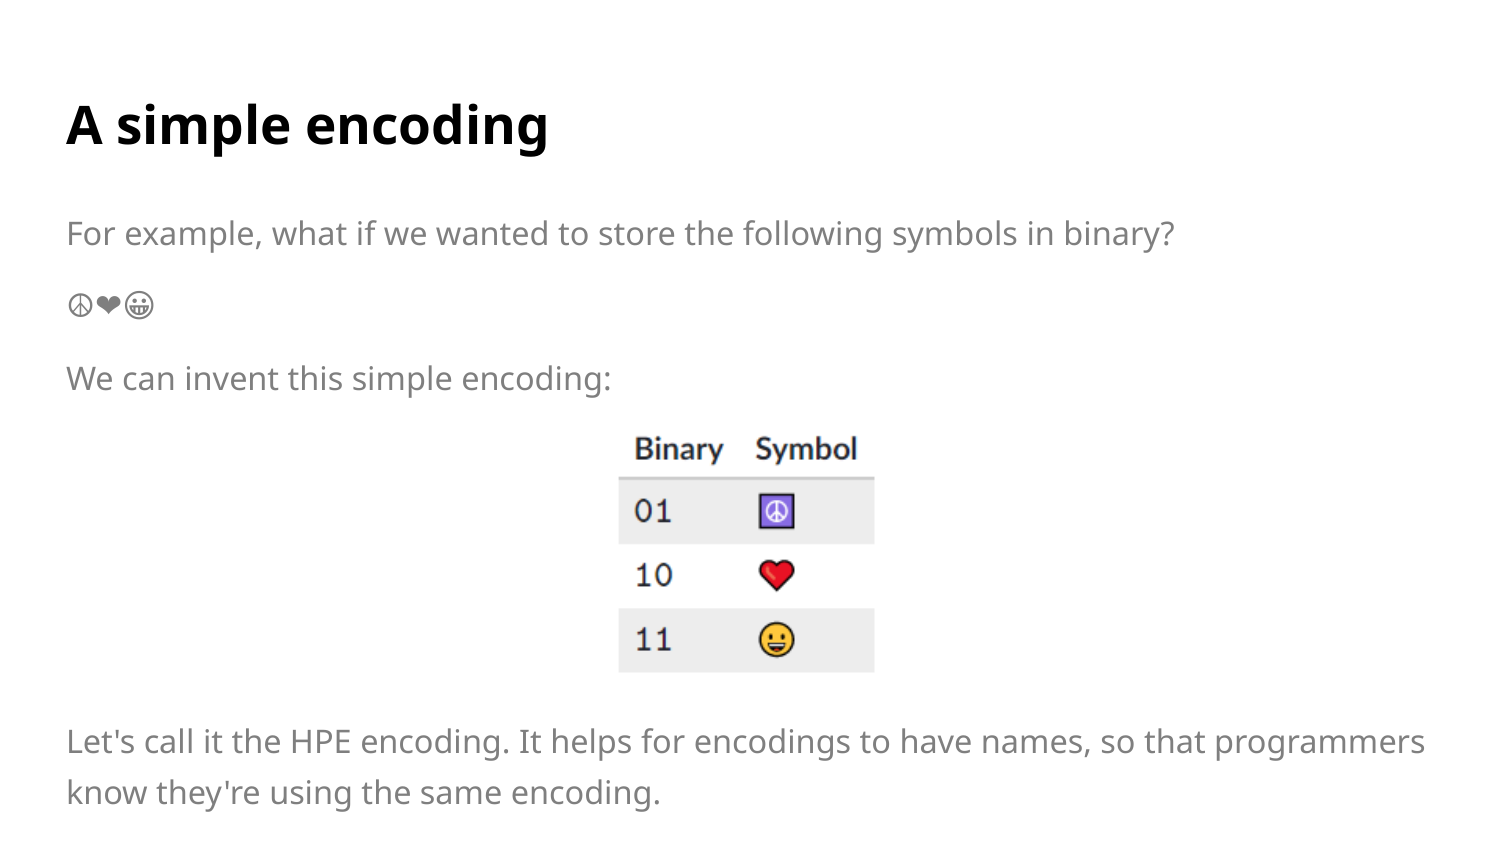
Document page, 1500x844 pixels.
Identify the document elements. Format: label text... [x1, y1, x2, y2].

picture [608, 415, 892, 690]
list For example, what if we wanted to store the following symbols in binary? ☮️❤️😀 We can invent this simple encoding: Let's call it the HPE encoding. It helps for encodings to have names, so that programmers know they're using the same encoding. [51, 189, 1449, 831]
title A simple encoding [51, 72, 1449, 176]
